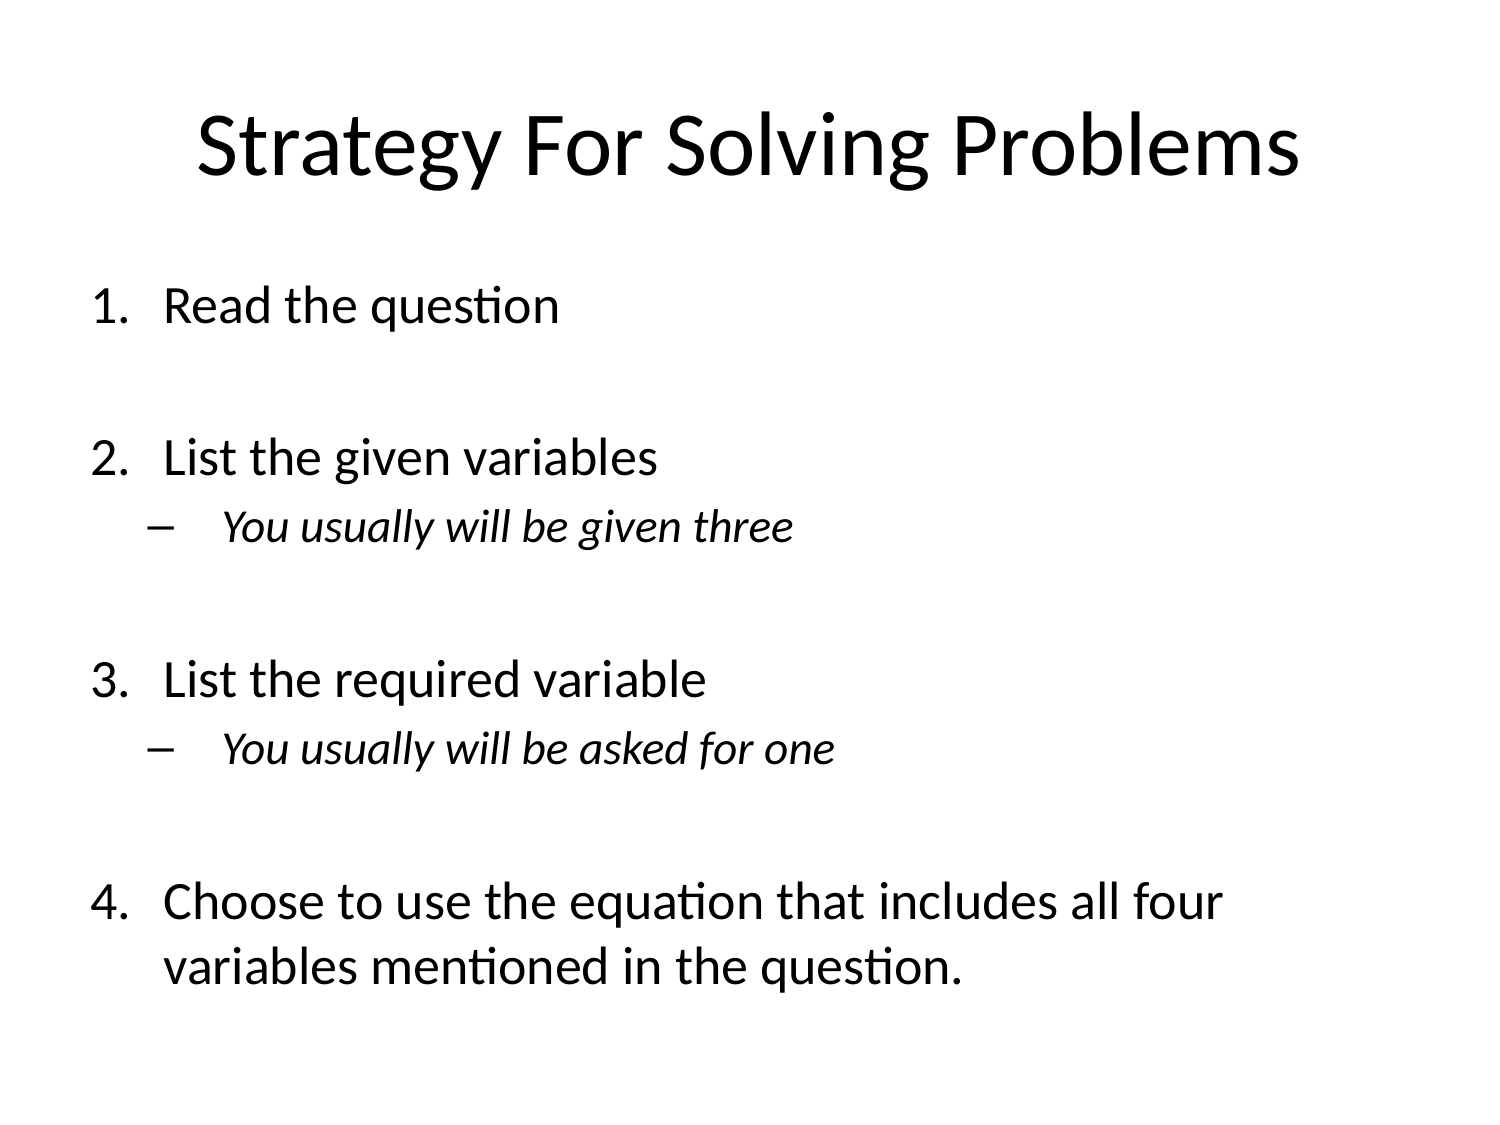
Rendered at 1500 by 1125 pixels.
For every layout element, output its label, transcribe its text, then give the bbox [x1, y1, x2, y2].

list Read the question List the given variables You usually will be given three List the required variable You usually will be asked for one Choose to use the equation that includes all four variables mentioned in the question. [75, 262, 1425, 1005]
title Strategy For Solving Problems [75, 45, 1425, 233]
